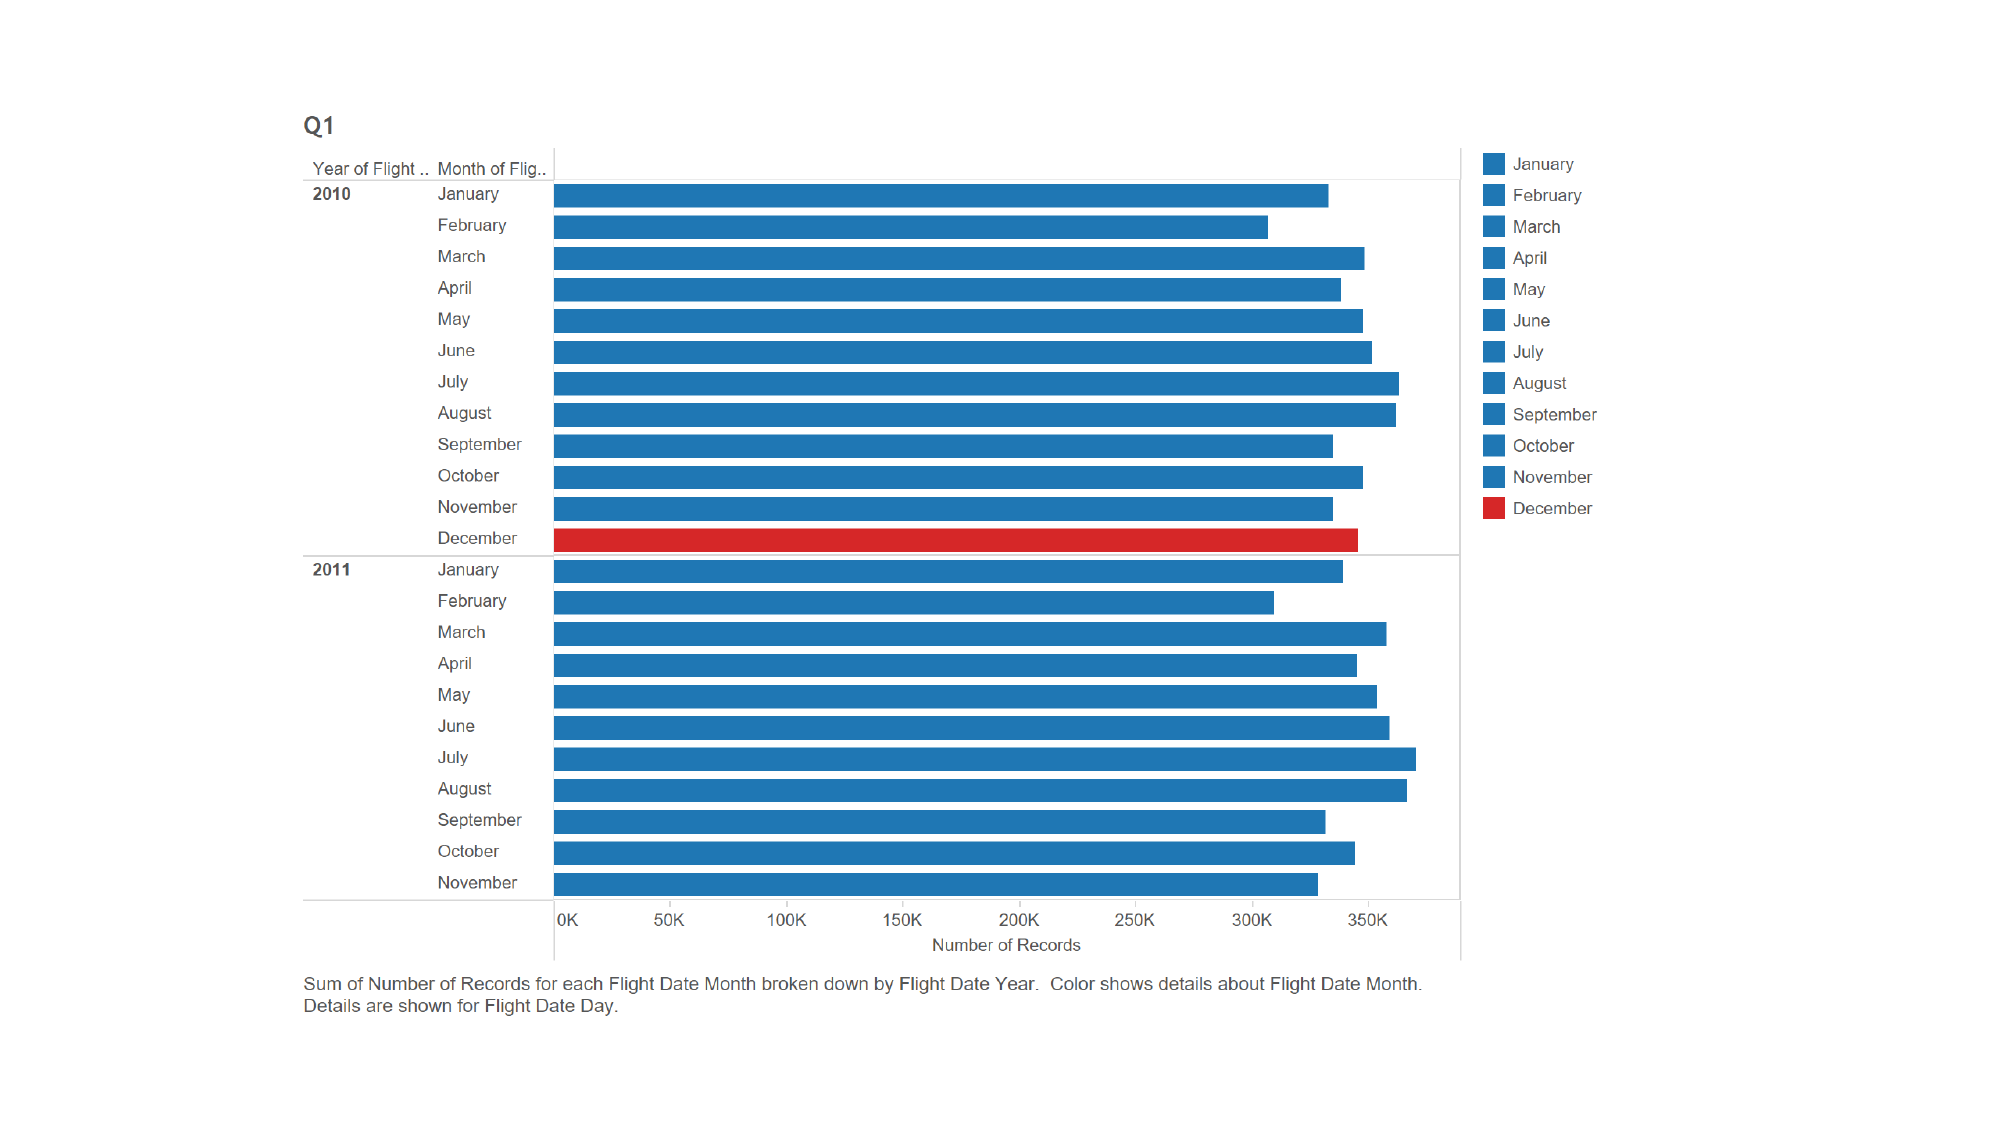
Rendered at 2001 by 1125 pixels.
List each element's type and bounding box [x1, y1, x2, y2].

picture [303, 107, 1697, 1018]
